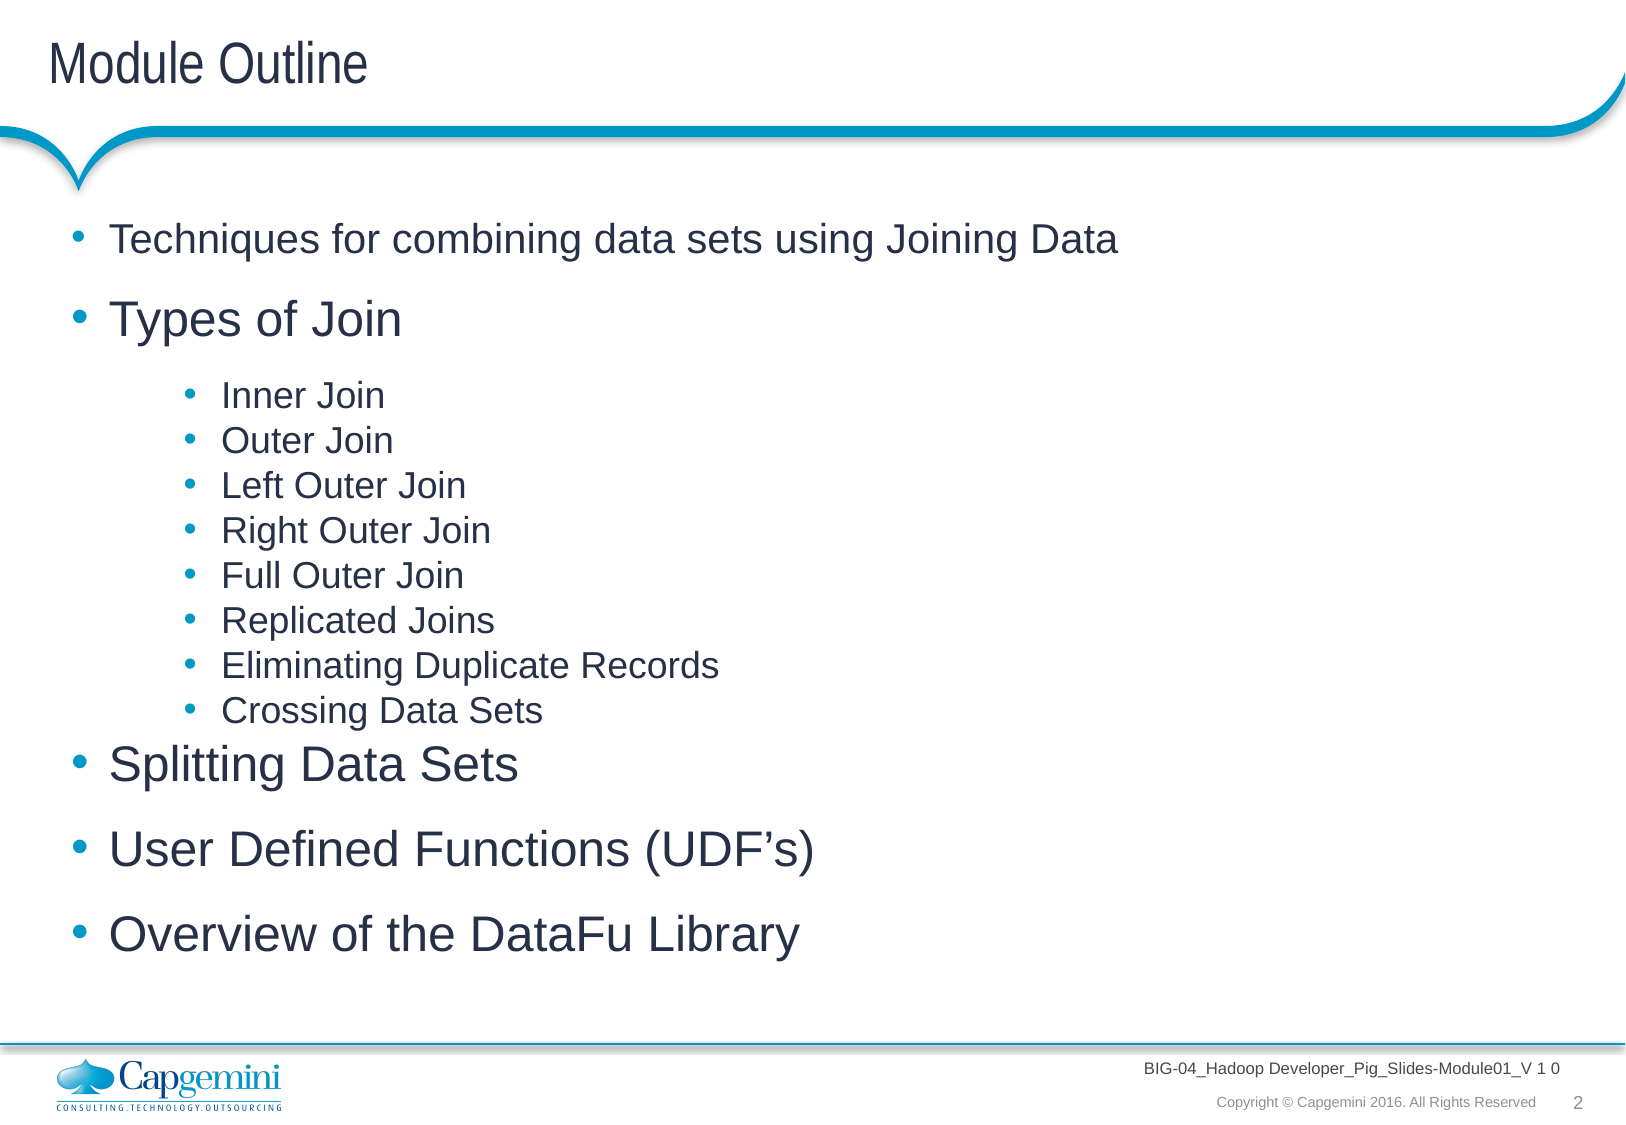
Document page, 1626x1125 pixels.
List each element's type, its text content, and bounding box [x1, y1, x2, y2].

list Techniques for combining data sets using Joining Data Types of Join Inner Join Outer Join Left Outer Join Right Outer Join Full Outer Join Replicated Joins Eliminating Duplicate Records Crossing Data Sets Splitting Data Sets User Defined Functions (UDF’s) Overview of the DataFu Library [55, 205, 1450, 1038]
title Module Outline [0, 0, 1625, 132]
picture [57, 1059, 281, 1111]
